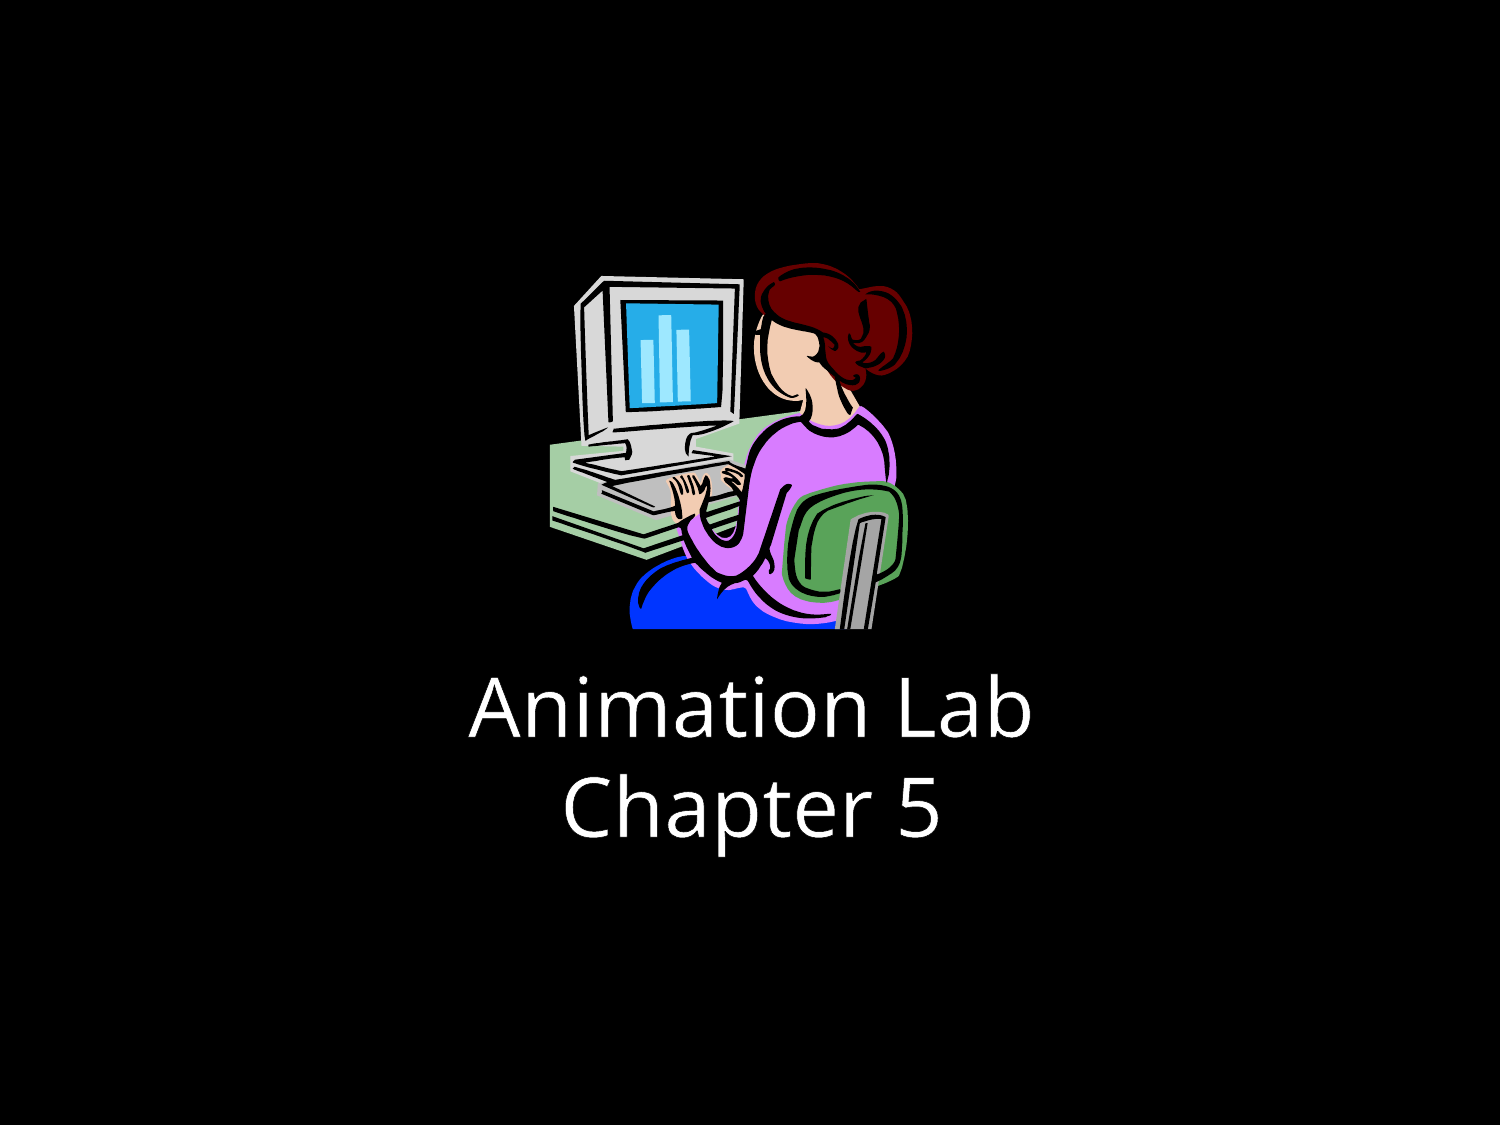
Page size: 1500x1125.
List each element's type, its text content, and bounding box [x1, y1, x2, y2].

text_box Animation Lab Chapter 5 [45, 646, 1458, 861]
picture [549, 262, 913, 633]
